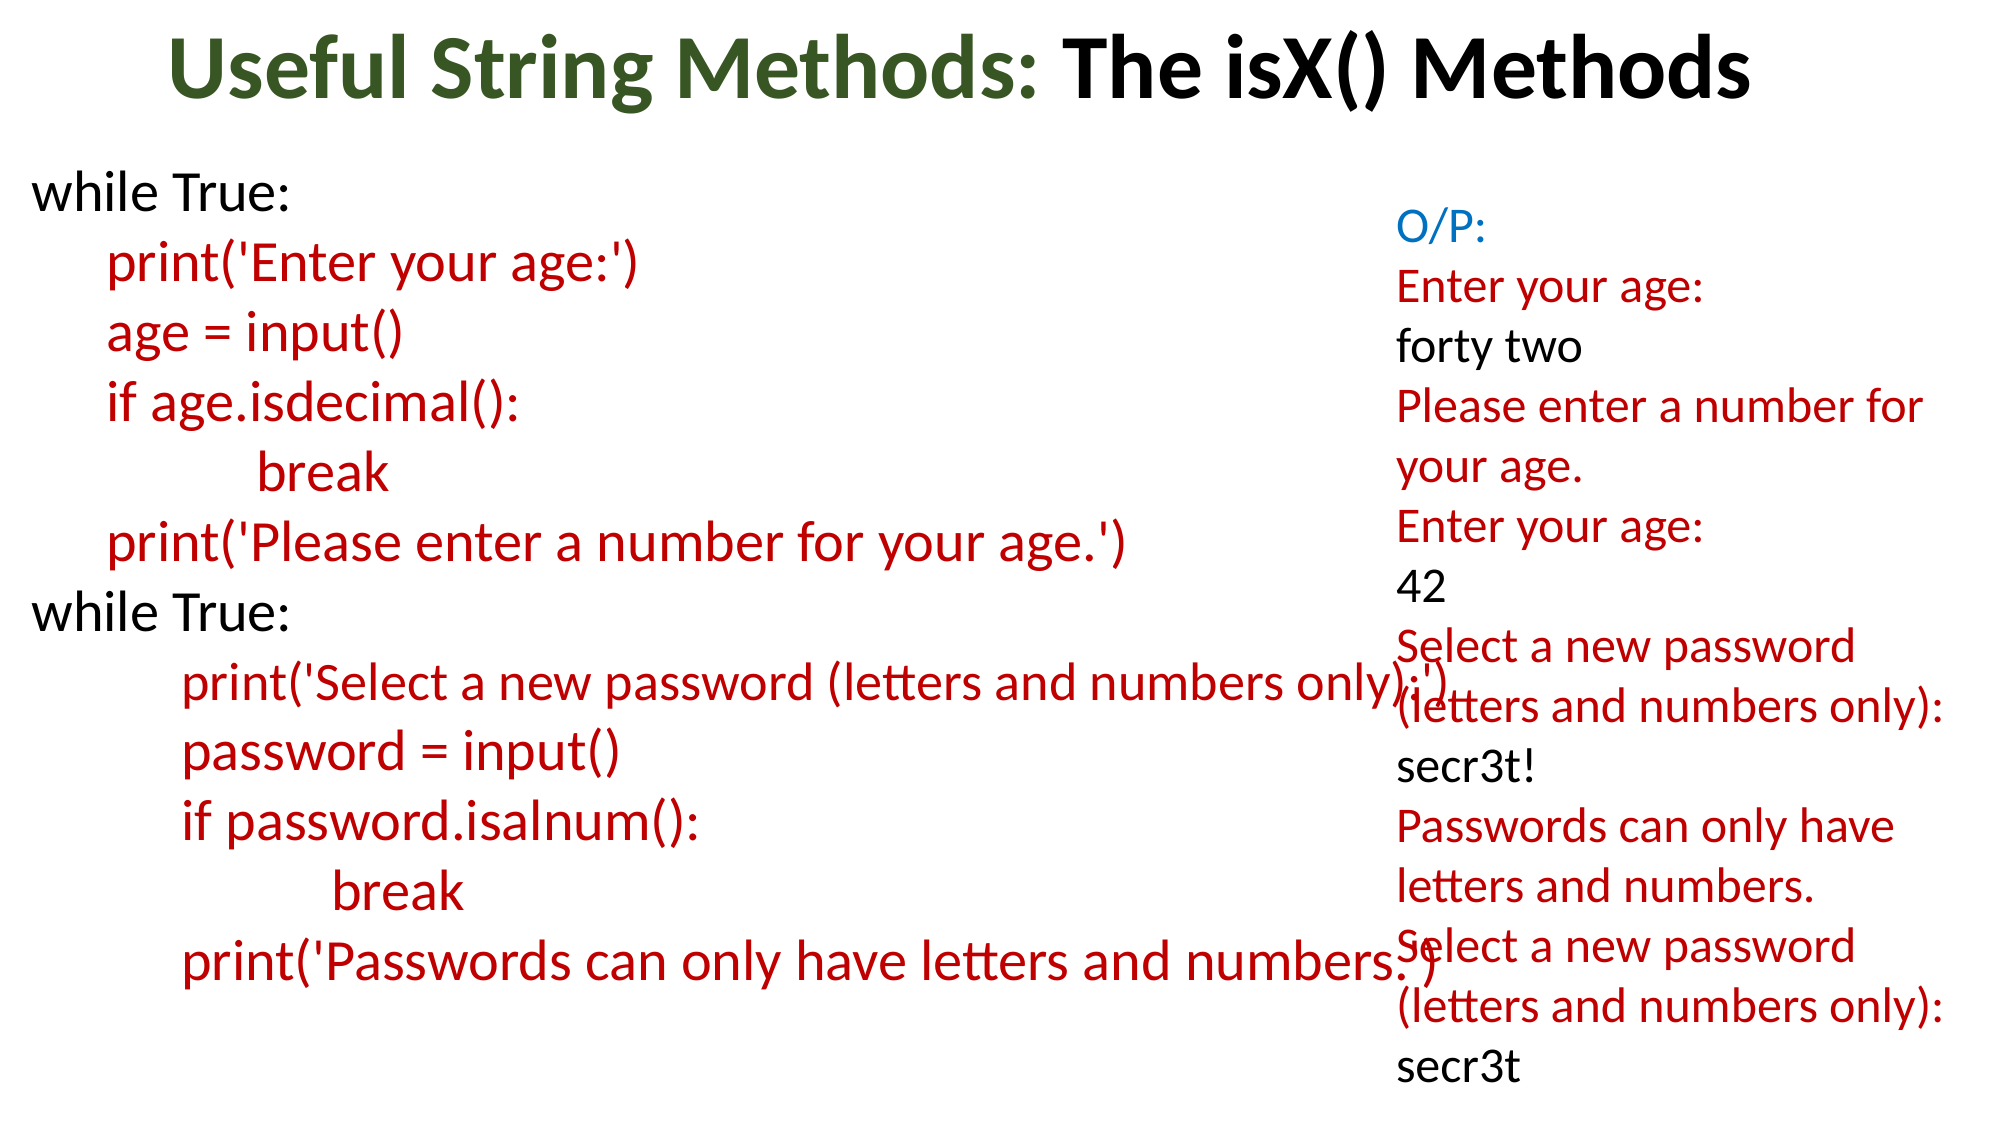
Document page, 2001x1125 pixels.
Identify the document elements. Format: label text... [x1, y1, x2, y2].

text_box O/P: Enter your age: forty two Please enter a number for your age. Enter your age: 42 Select a new password (letters and numbers only): secr3t! Passwords can only have letters and numbers. Select a new password (letters and numbers only): secr3t [1381, 185, 1977, 1100]
text_box Useful String Methods: The isX() Methods [135, 0, 1786, 125]
text_box while True: print('Enter your age:') age = input() if age.isdecimal(): break print('Please enter a number for your age.') while True: print('Select a new password (letters and numbers only):') password = input() if password.isalnum(): break print('Passwords can only have letters and numbers.') [16, 145, 1503, 1000]
